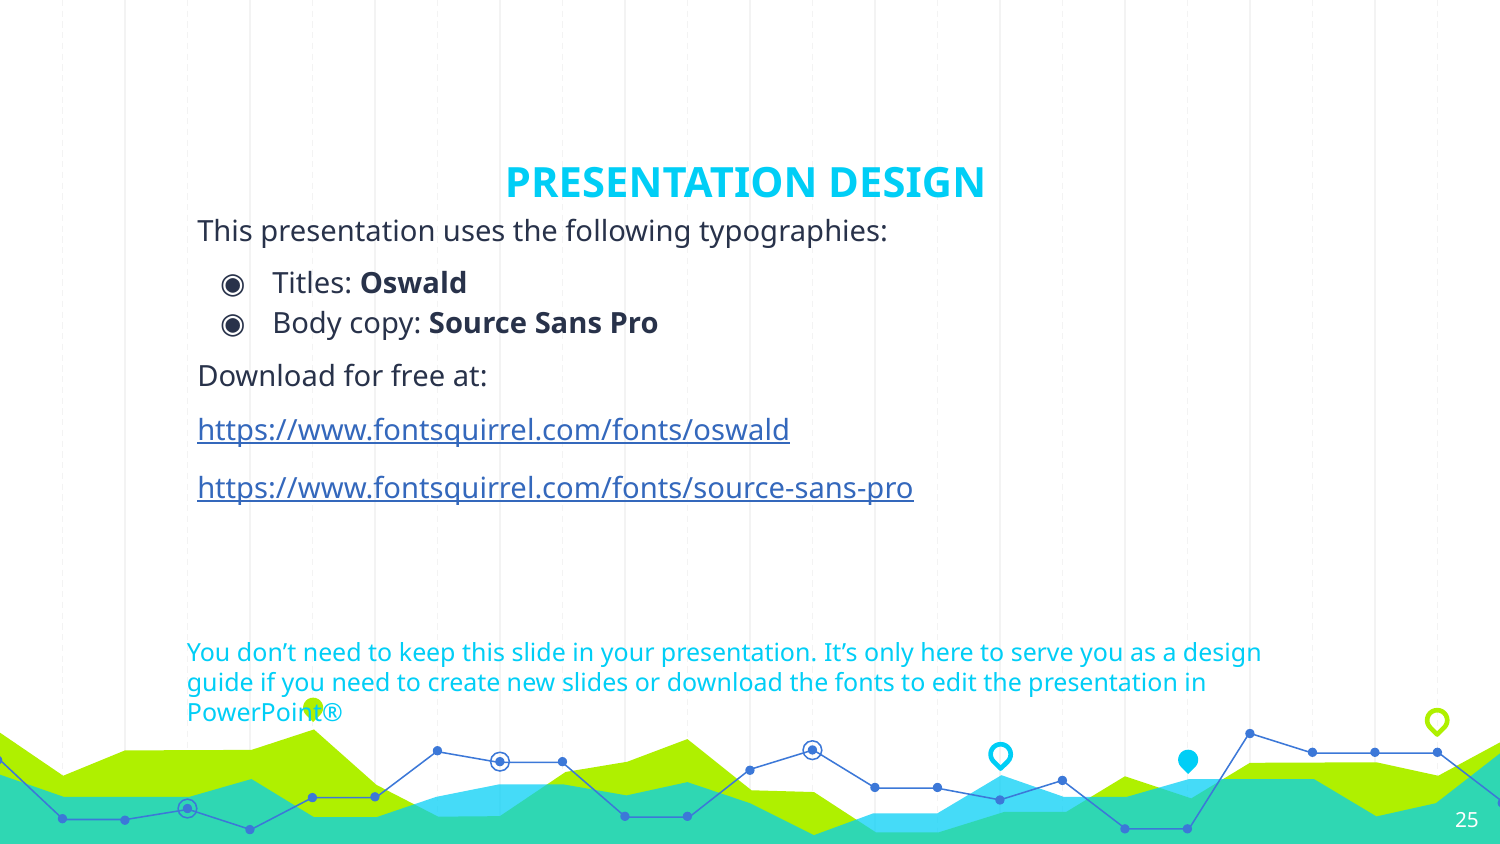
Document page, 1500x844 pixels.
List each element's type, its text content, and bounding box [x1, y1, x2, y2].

text_box You don’t need to keep this slide in your presentation. It’s only here to serve you as a design guide if you need to create new slides or download the fonts to edit the presentation in PowerPoint® [171, 621, 1308, 710]
slide_number 25 [1403, 791, 1494, 844]
list This presentation uses the following typographies: Titles: Oswald Body copy: Source Sans Pro Download for free at: https://www.fontsquirrel.com/fonts/oswald https://www.fontsquirrel.com/fonts/source-sans-pro [182, 196, 1318, 634]
title PRESENTATION DESIGN [171, 103, 1320, 222]
